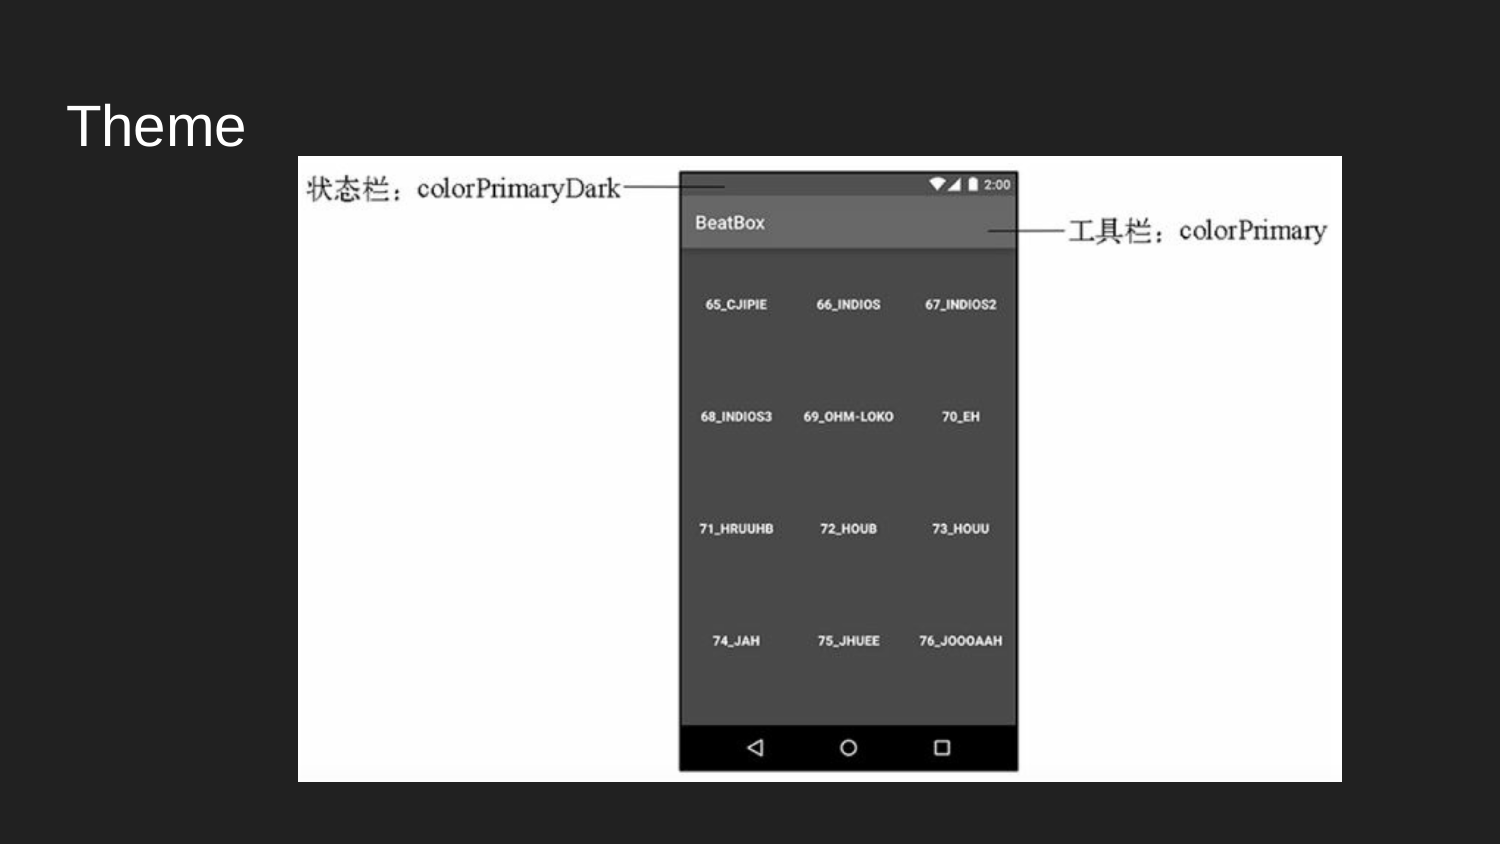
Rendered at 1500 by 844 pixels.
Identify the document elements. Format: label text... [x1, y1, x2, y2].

title Theme [51, 72, 1449, 167]
picture [298, 156, 1343, 783]
